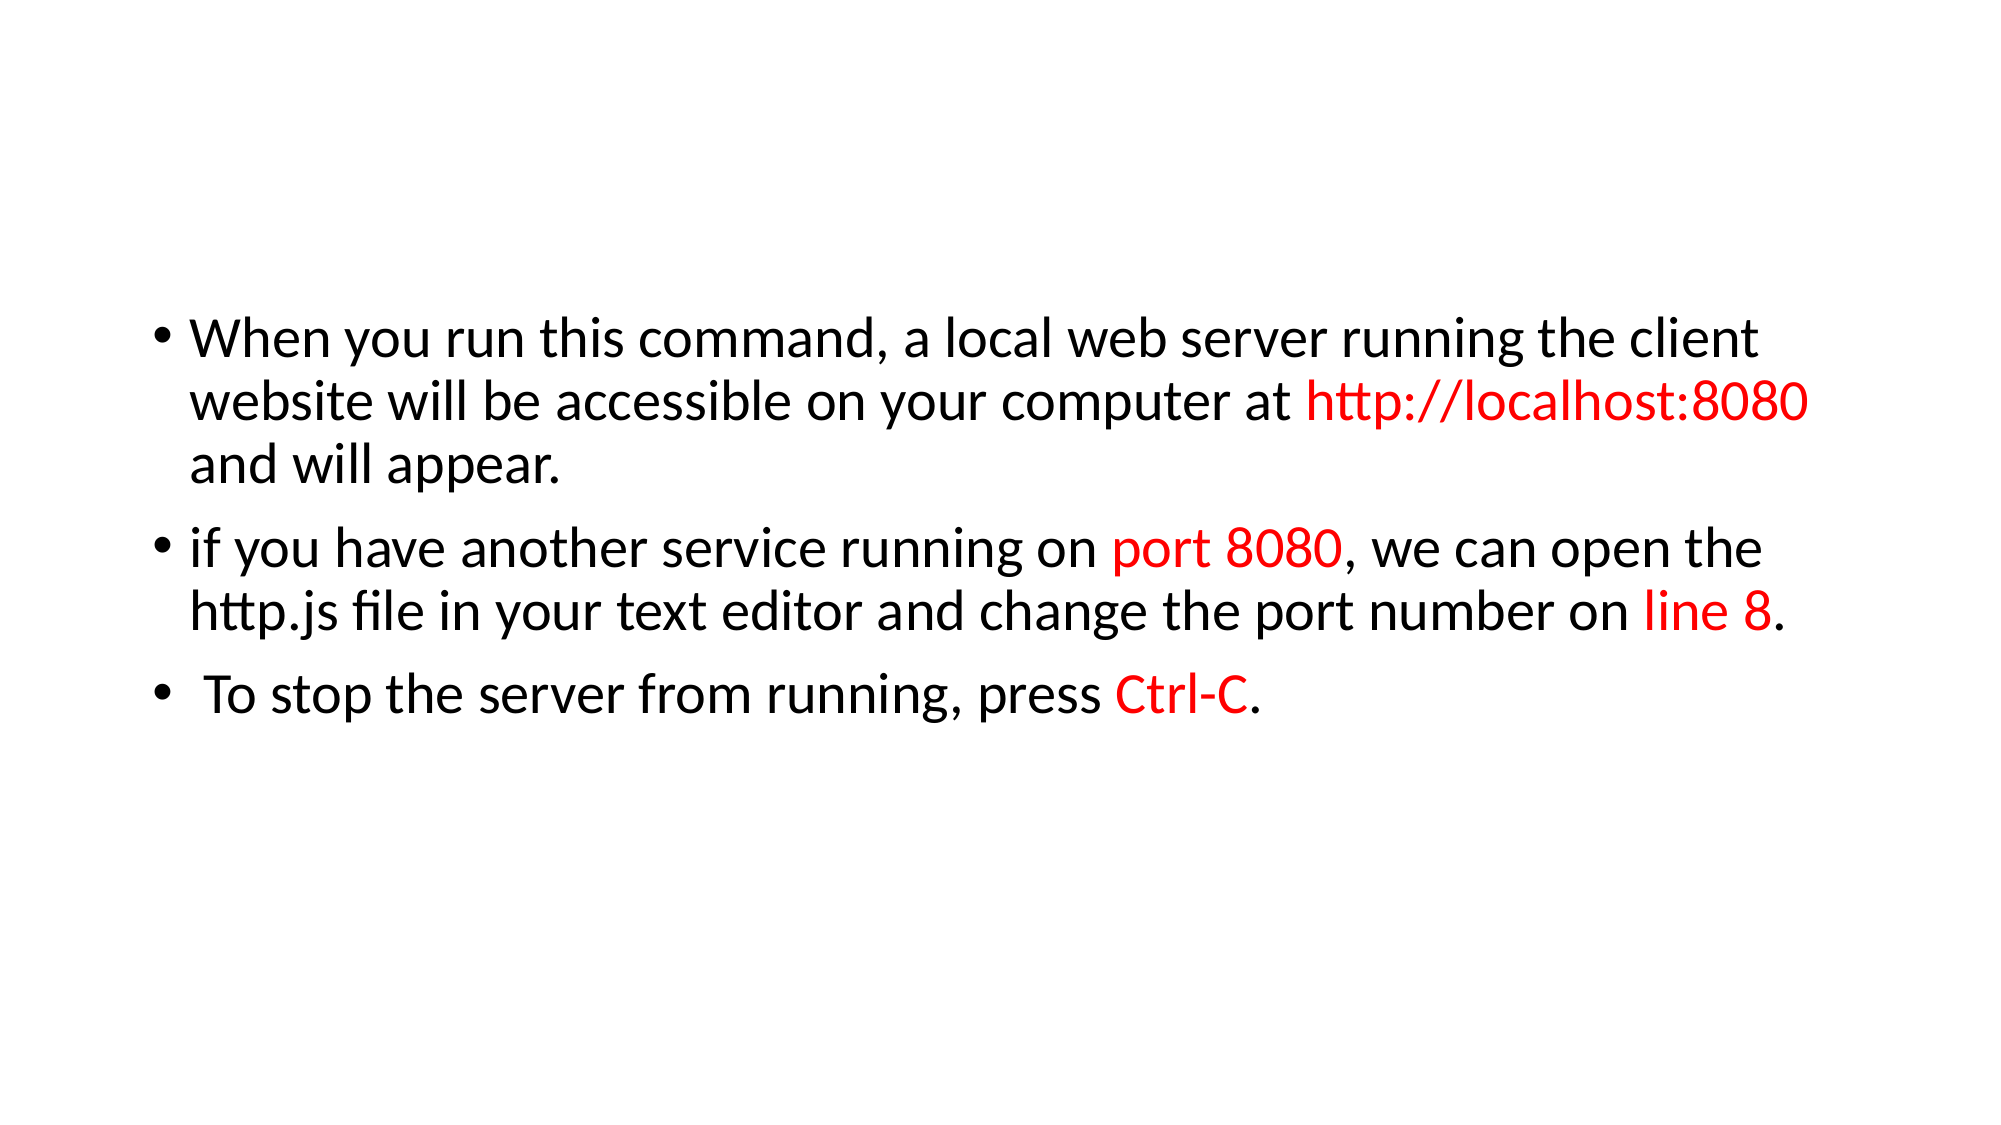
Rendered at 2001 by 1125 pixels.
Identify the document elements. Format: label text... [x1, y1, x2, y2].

list When you run this command, a local web server running the client website will be accessible on your computer at http://localhost:8080 and will appear. if you have another service running on port 8080, we can open the http.js file in your text editor and change the port number on line 8. To stop the server from running, press Ctrl-C. [137, 299, 1863, 1014]
